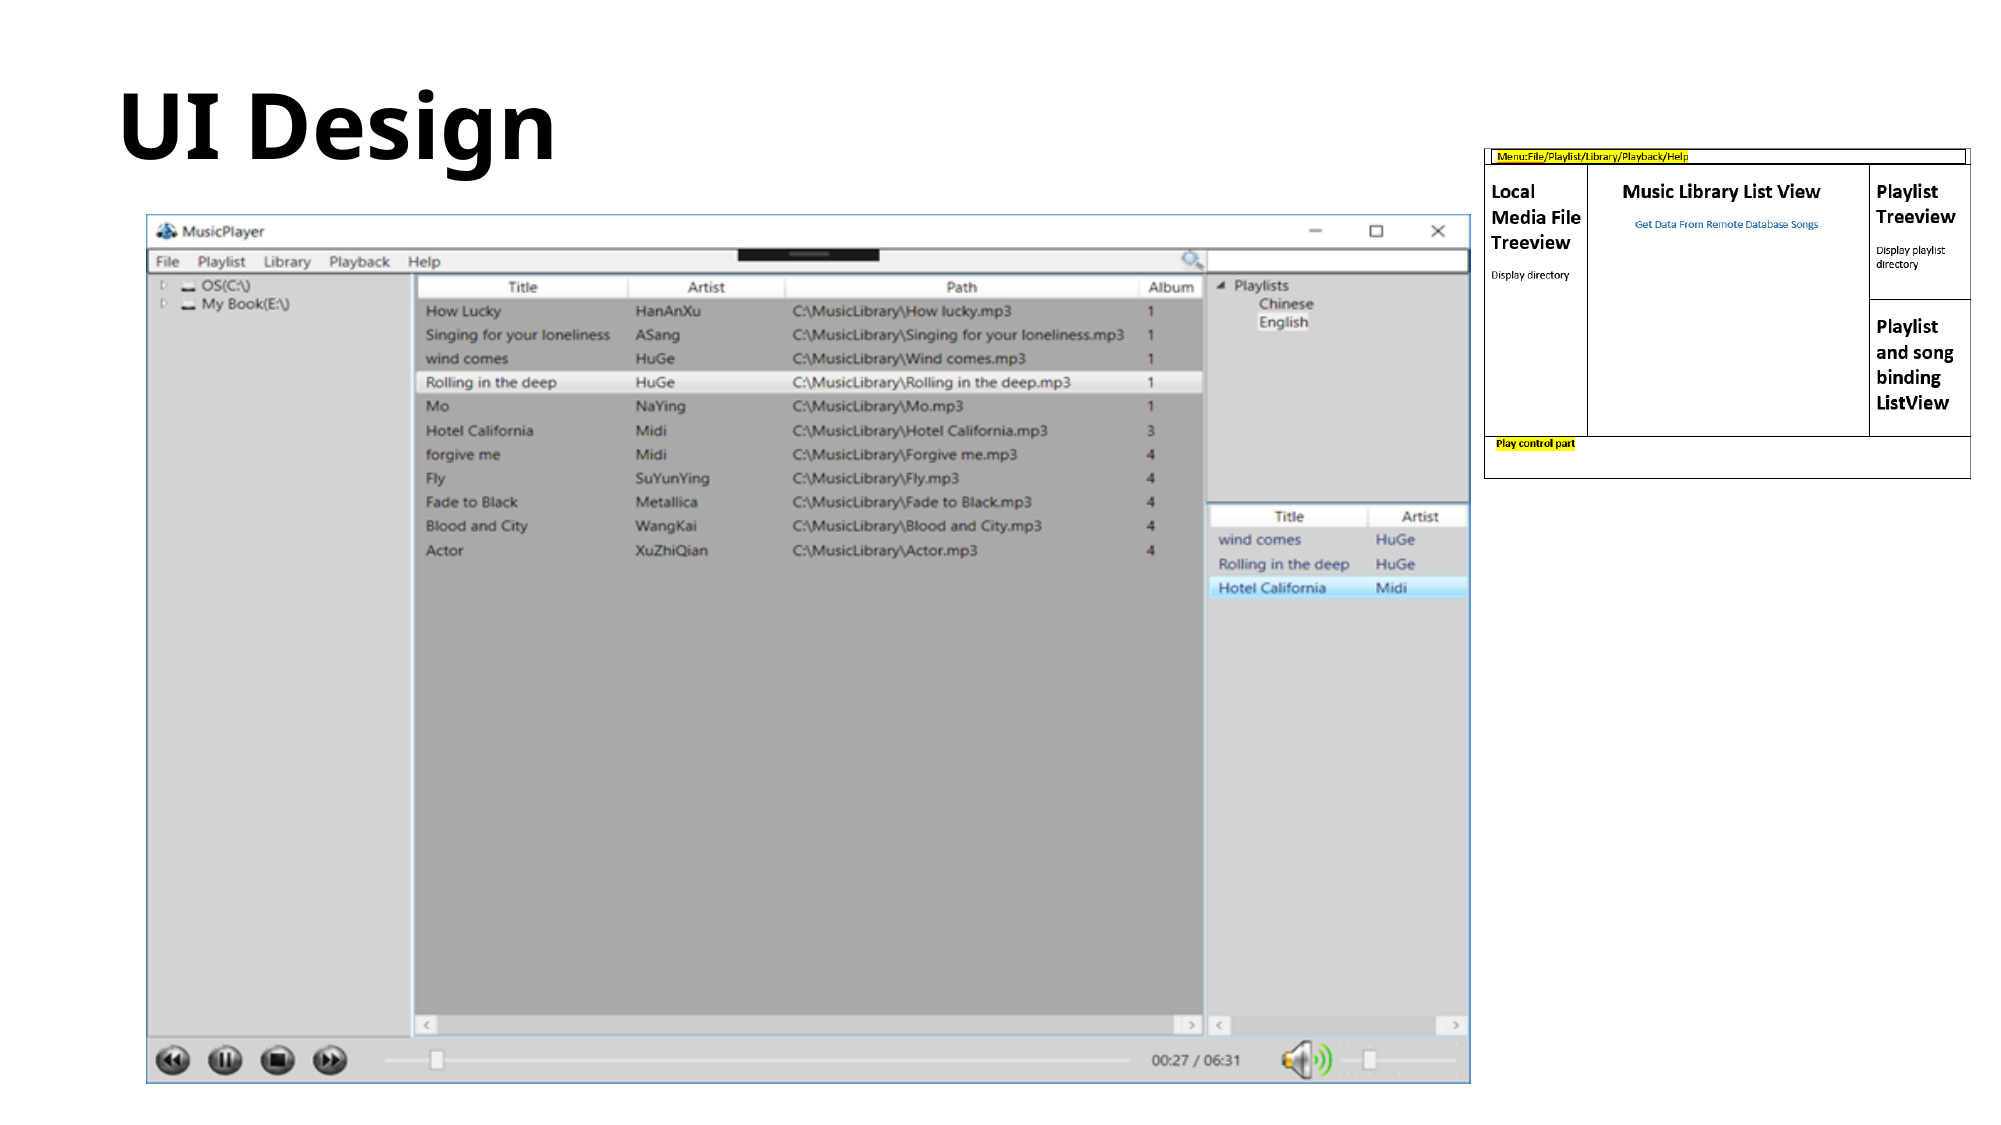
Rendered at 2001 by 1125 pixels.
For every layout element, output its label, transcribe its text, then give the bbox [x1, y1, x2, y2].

picture [1479, 145, 1974, 487]
title UI Design [101, 21, 1826, 239]
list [146, 214, 1471, 1085]
